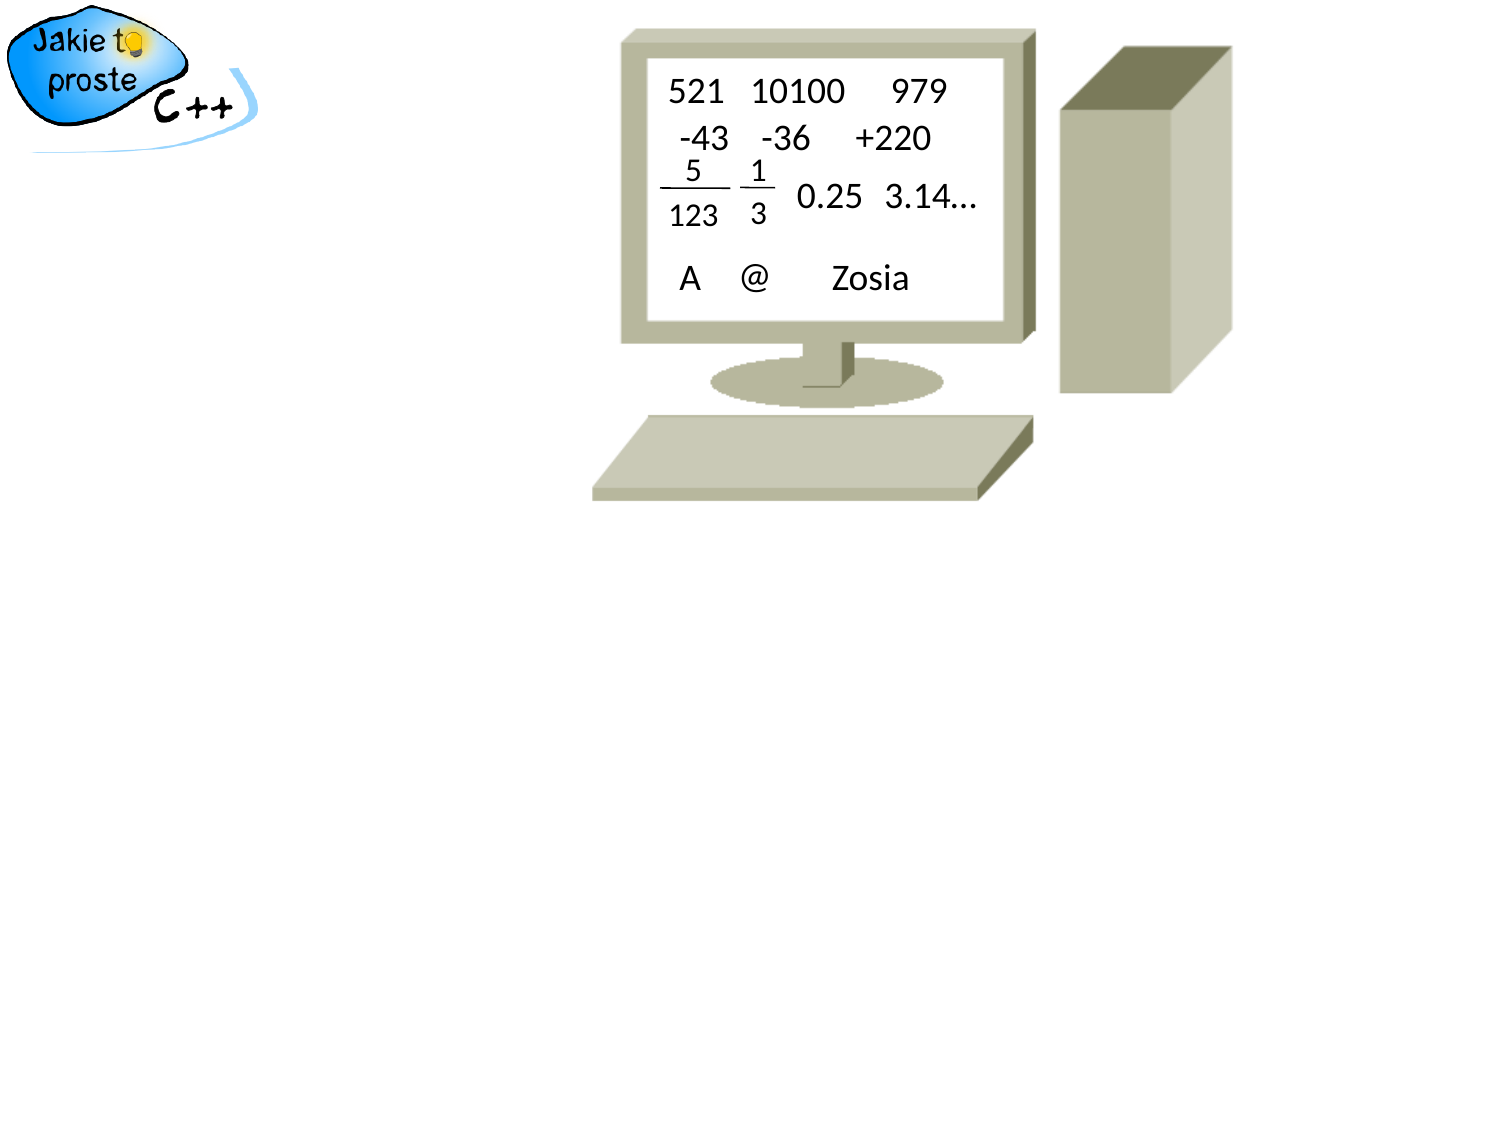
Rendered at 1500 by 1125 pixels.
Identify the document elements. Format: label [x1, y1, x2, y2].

text_box [734, 140, 783, 240]
picture [570, 0, 1241, 505]
text_box [652, 140, 732, 242]
picture [7, 5, 259, 153]
